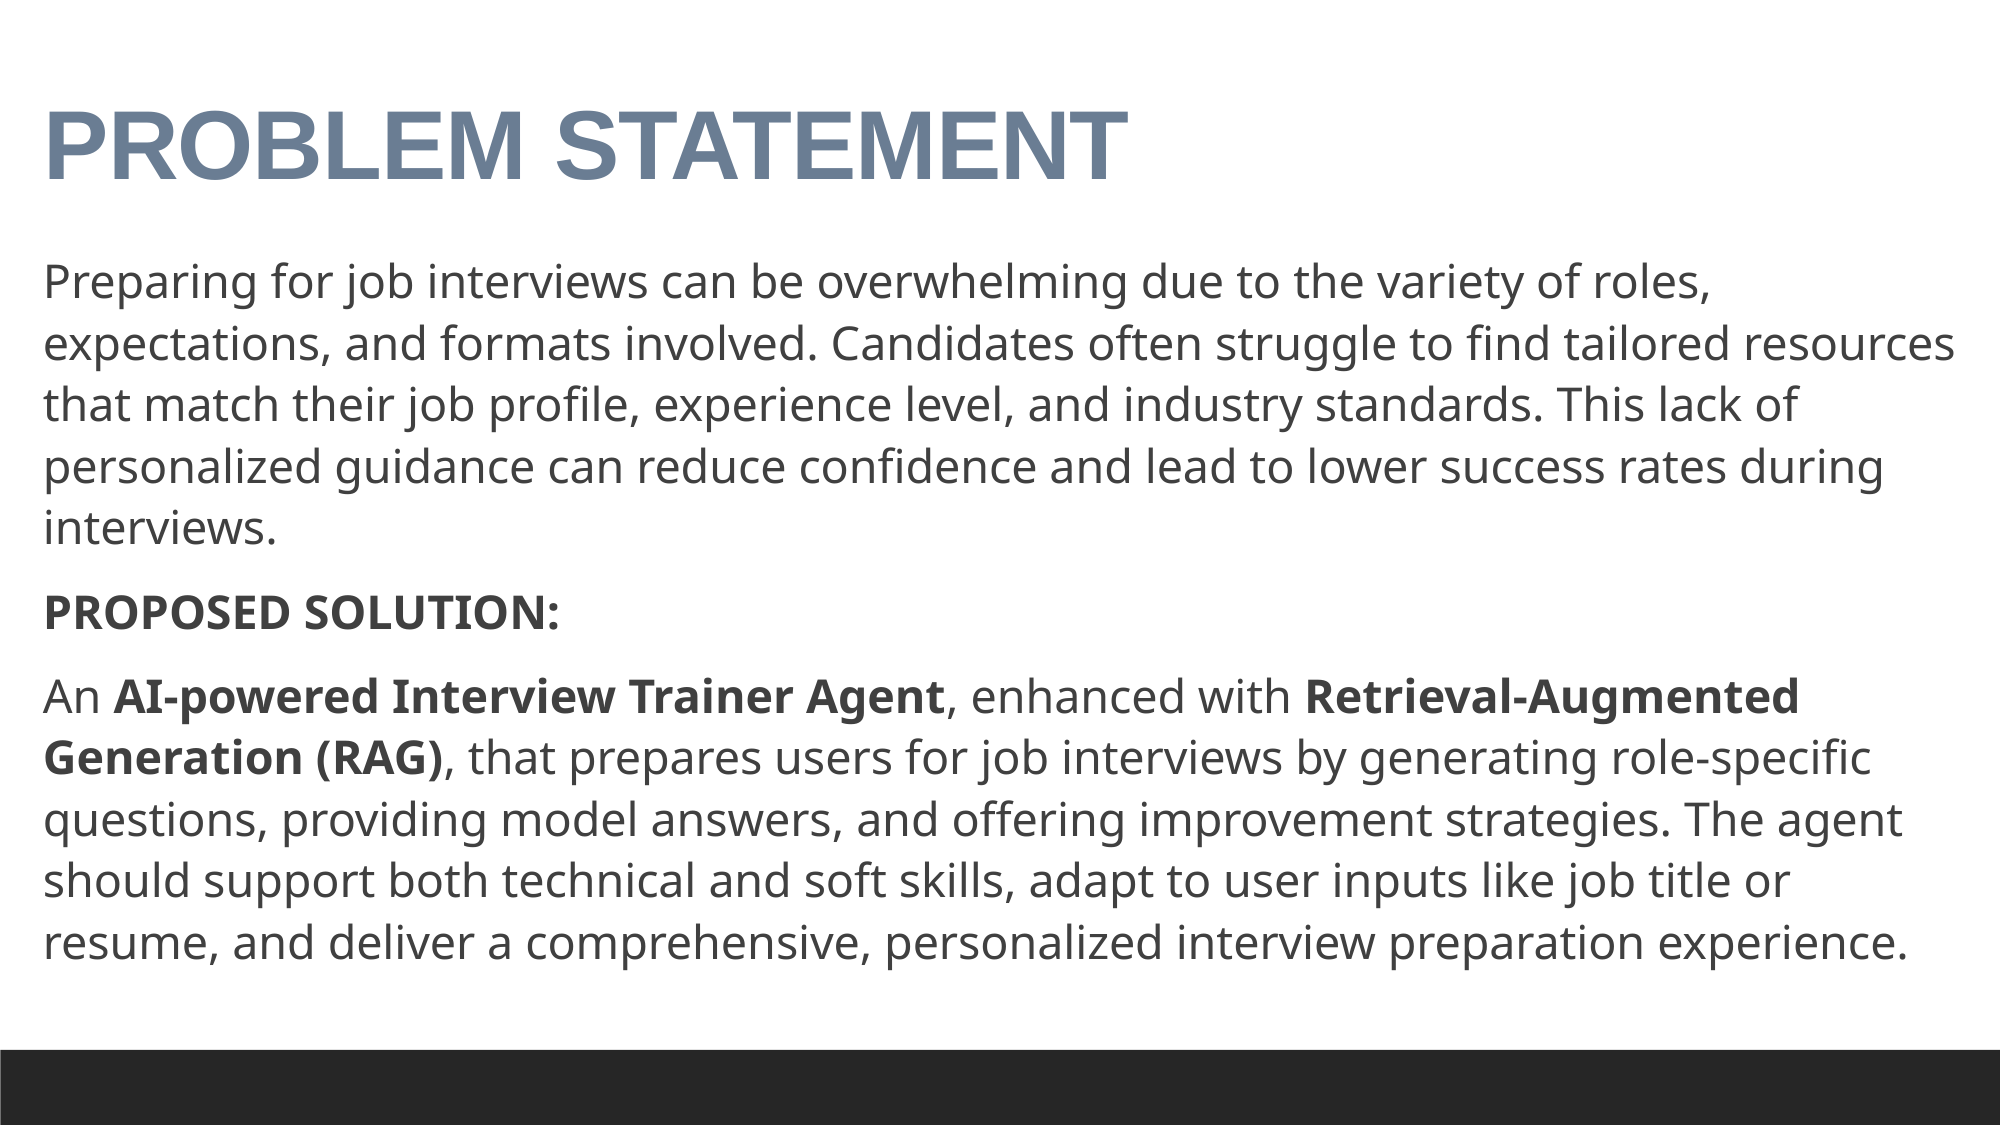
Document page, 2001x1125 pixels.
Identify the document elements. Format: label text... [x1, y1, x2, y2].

title Problem Statement [28, 49, 1679, 208]
list Preparing for job interviews can be overwhelming due to the variety of roles, expectations, and formats involved. Candidates often struggle to find tailored resources that match their job profile, experience level, and industry standards. This lack of personalized guidance can reduce confidence and lead to lower success rates during interviews. PROPOSED SOLUTION: An AI-powered Interview Trainer Agent, enhanced with Retrieval-Augmented Generation (RAG), that prepares users for job interviews by generating role-specific questions, providing model answers, and offering improvement strategies. The agent should support both technical and soft skills, adapt to user inputs like job title or resume, and deliver a comprehensive, personalized interview preparation experience. [28, 239, 1971, 982]
